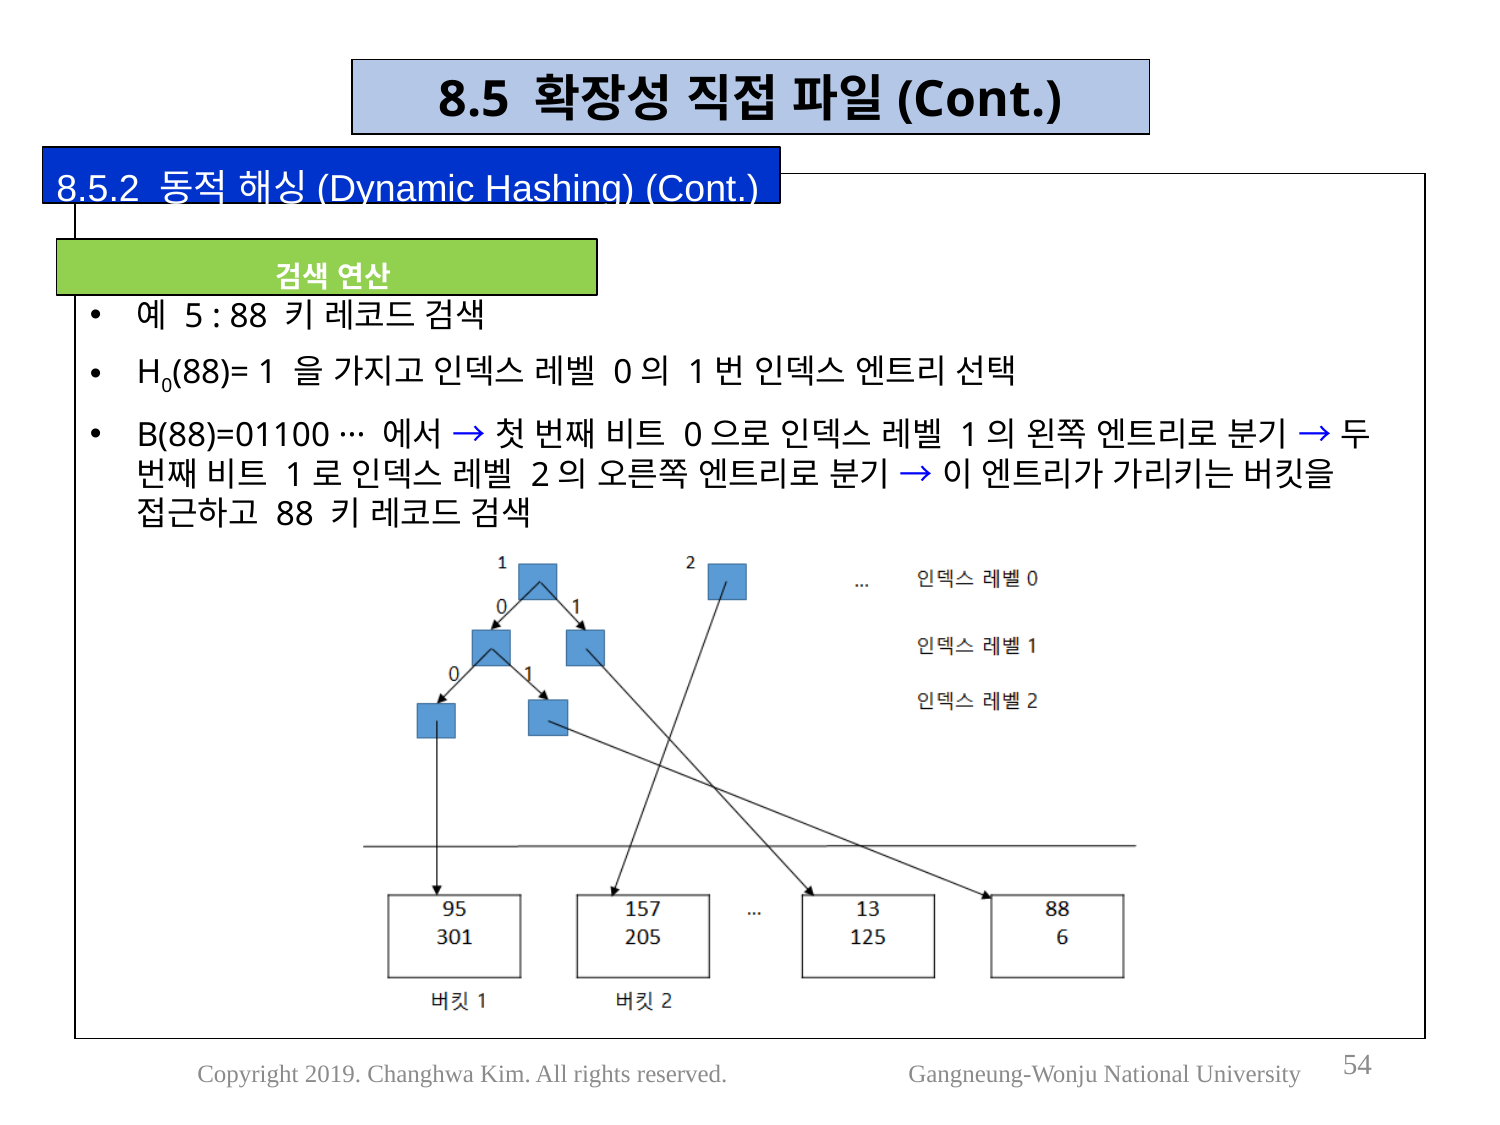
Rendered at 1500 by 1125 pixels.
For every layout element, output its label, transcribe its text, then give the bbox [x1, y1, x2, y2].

text_box 8.5.2 동적 해싱(Dynamic Hashing) (Cont.) [42, 146, 780, 203]
text_box 검색 연산 [56, 238, 598, 295]
footer Copyright 2019. Changhwa Kim. All rights reserved. Gangneung-Wonju National University [154, 1042, 1346, 1103]
picture [363, 544, 1138, 1025]
text_box 예 5 : 88 키 레코드 검색 H0(88)= 1 을 가지고 인덱스 레벨 0의 1번 인덱스 엔트리 선택 B(88)=01100 ··· 에서 → 첫 번째 비트 0으로 인덱스 레벨 1의 왼쪽 엔트리로 분기 → 두 번째 비트 1로 인덱스 레벨 2의 오른쪽 엔트리로 분기 → 이 엔트리가 가리키는 버킷을 접근하고 88 키 레코드 검색 [74, 173, 1425, 1039]
slide_number 54 [1074, 1025, 1388, 1100]
text_box 8.5 확장성 직접 파일(Cont.) [351, 59, 1150, 135]
